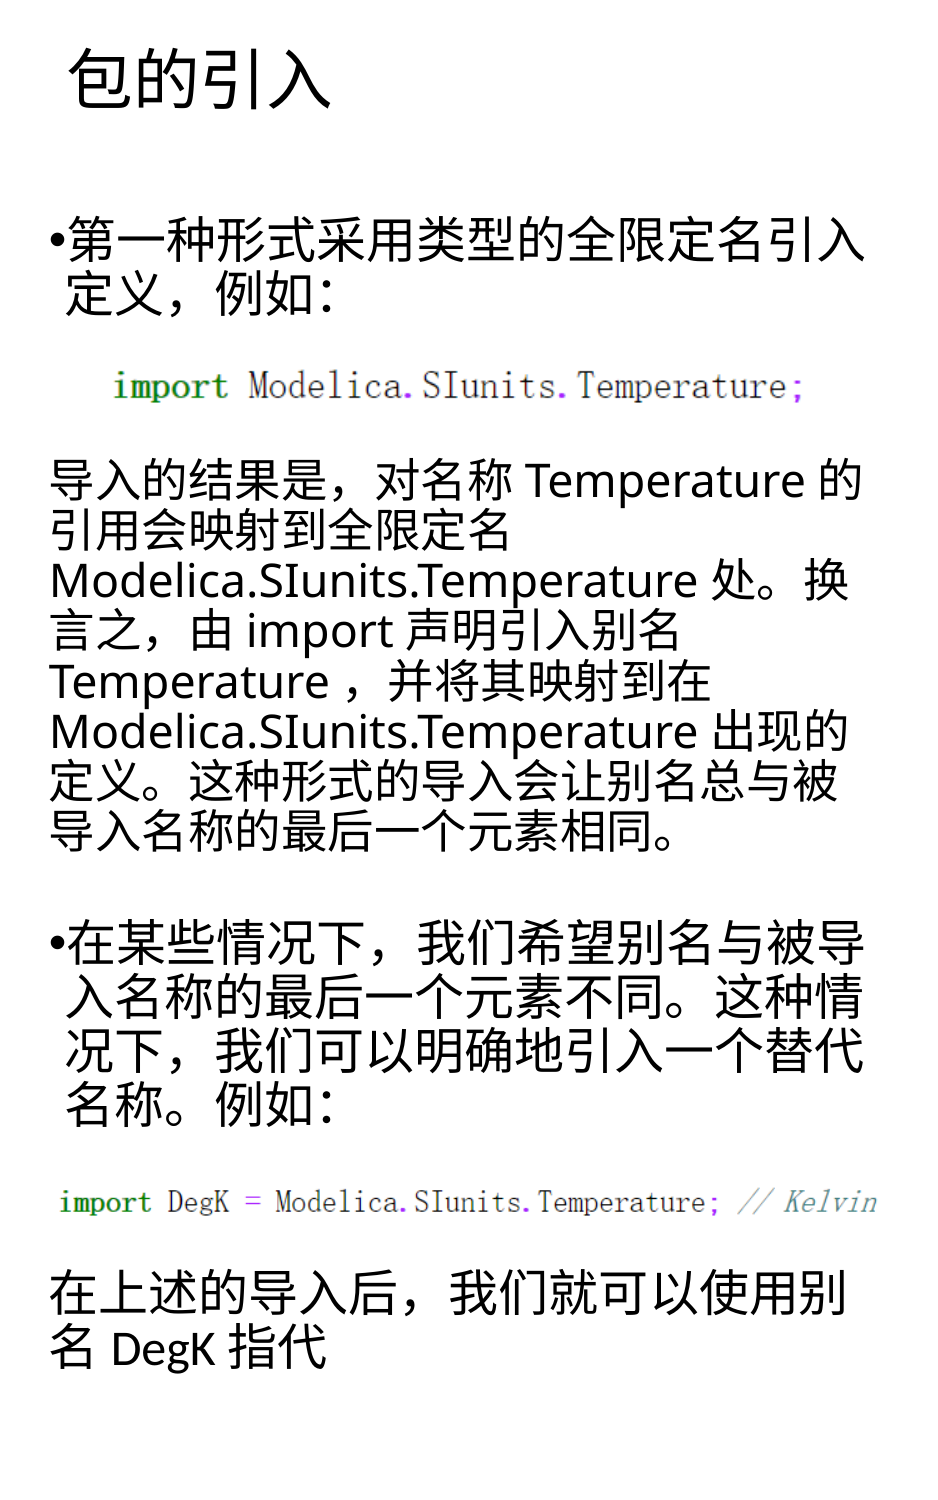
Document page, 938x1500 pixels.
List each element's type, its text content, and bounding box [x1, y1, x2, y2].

title 包的引入 [51, 16, 861, 149]
picture [73, 329, 838, 439]
text_box 在某些情况下，我们希望别名与被导入名称的最后一个元素不同。这种情况下，我们可以明确地引入一个替代名称。例如： 在上述的导入后，我们就可以使用别名DegK指代 [33, 910, 884, 1155]
picture [51, 1165, 915, 1236]
list 第一种形式采用类型的全限定名引入定义，例如： 导入的结果是，对名称Temperature的引用会映射到全限定名Modelica.SIunits.Temperature处。换言之，由import声明引入别名Temperature，并将其映射到在Modelica.SIunits.Temperature出现的定义。这种形式的导入会让别名总与被导入名称的最后一个元素相同。 [33, 207, 884, 452]
